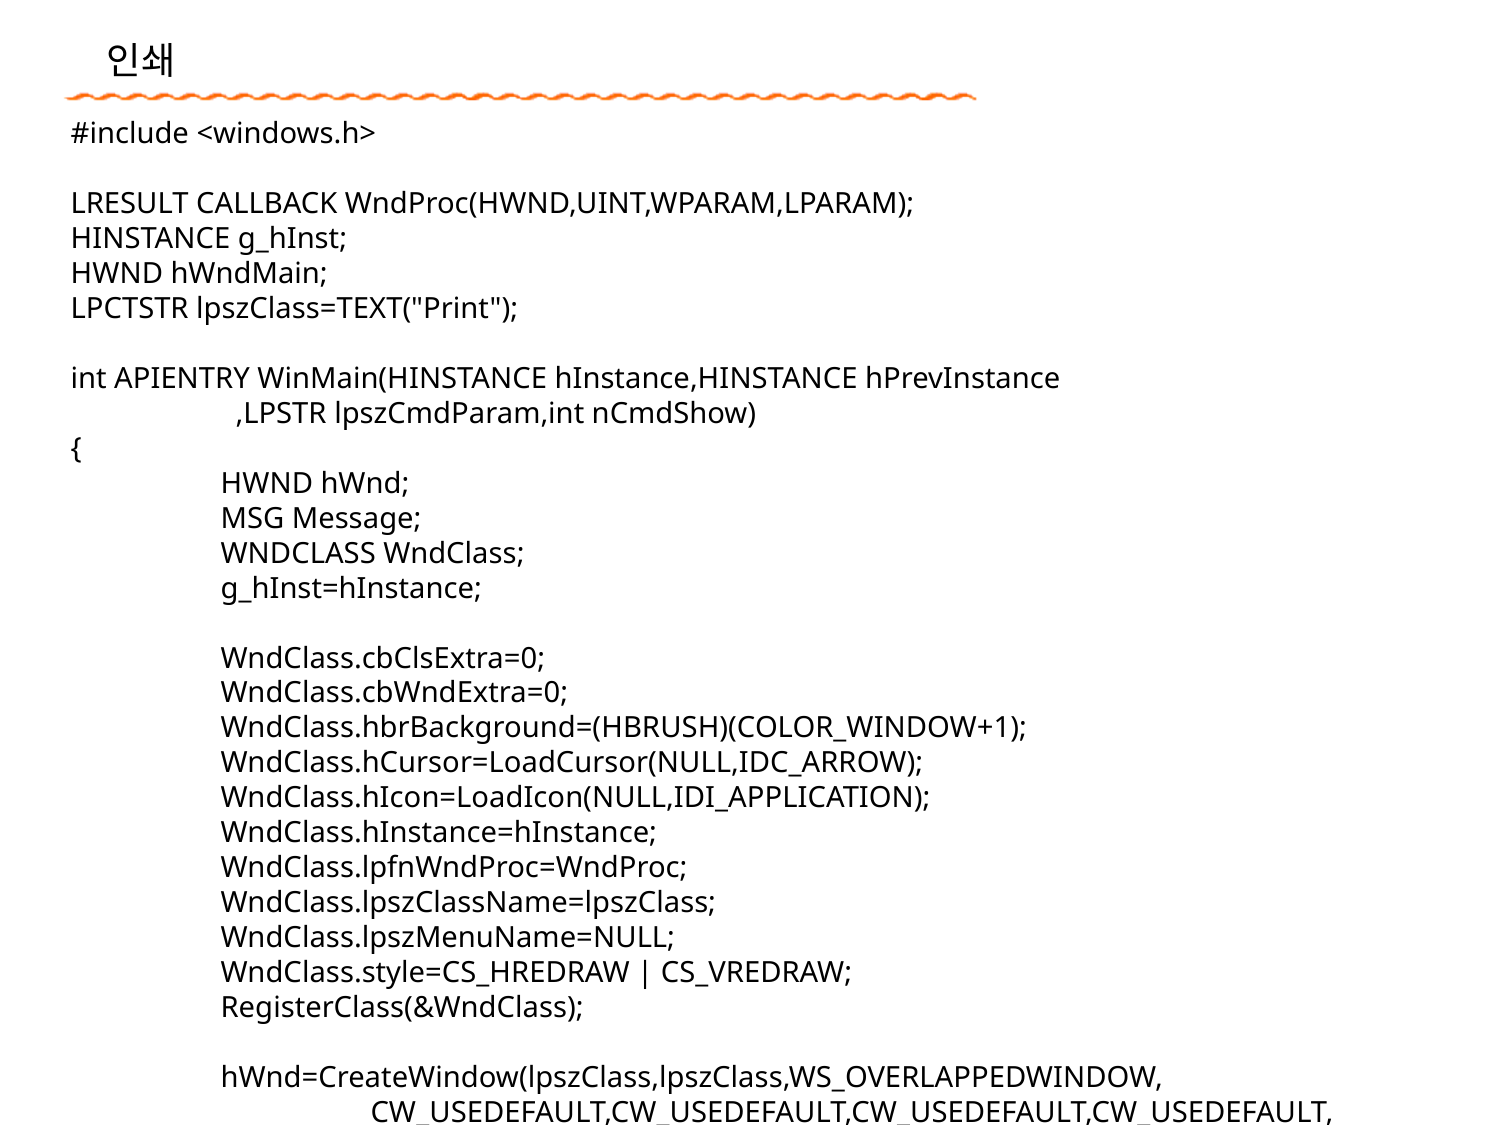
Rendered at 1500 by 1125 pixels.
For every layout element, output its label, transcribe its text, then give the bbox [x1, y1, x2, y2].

text_box #include <windows.h> LRESULT CALLBACK WndProc(HWND,UINT,WPARAM,LPARAM); HINSTANCE g_hInst; HWND hWndMain; LPCTSTR lpszClass=TEXT("Print"); int APIENTRY WinMain(HINSTANCE hInstance,HINSTANCE hPrevInstance ,LPSTR lpszCmdParam,int nCmdShow) { HWND hWnd; MSG Message; WNDCLASS WndClass; g_hInst=hInstance; WndClass.cbClsExtra=0; WndClass.cbWndExtra=0; WndClass.hbrBackground=(HBRUSH)(COLOR_WINDOW+1); WndClass.hCursor=LoadCursor(NULL,IDC_ARROW); WndClass.hIcon=LoadIcon(NULL,IDI_APPLICATION); WndClass.hInstance=hInstance; WndClass.lpfnWndProc=WndProc; WndClass.lpszClassName=lpszClass; WndClass.lpszMenuName=NULL; WndClass.style=CS_HREDRAW | CS_VREDRAW; RegisterClass(&WndClass); hWnd=CreateWindow(lpszClass,lpszClass,WS_OVERLAPPEDWINDOW, CW_USEDEFAULT,CW_USEDEFAULT,CW_USEDEFAULT,CW_USEDEFAULT, NULL,(HMENU)NULL,hInstance,NULL); ShowWindow(hWnd,nCmdShow); while (GetMessage(&Message,NULL,0,0)) { TranslateMessage(&Message); DispatchMessage(&Message); } return (int)Message.wParam; } [55, 107, 1399, 1125]
text_box 인쇄 [92, 29, 191, 88]
picture [52, 89, 991, 106]
